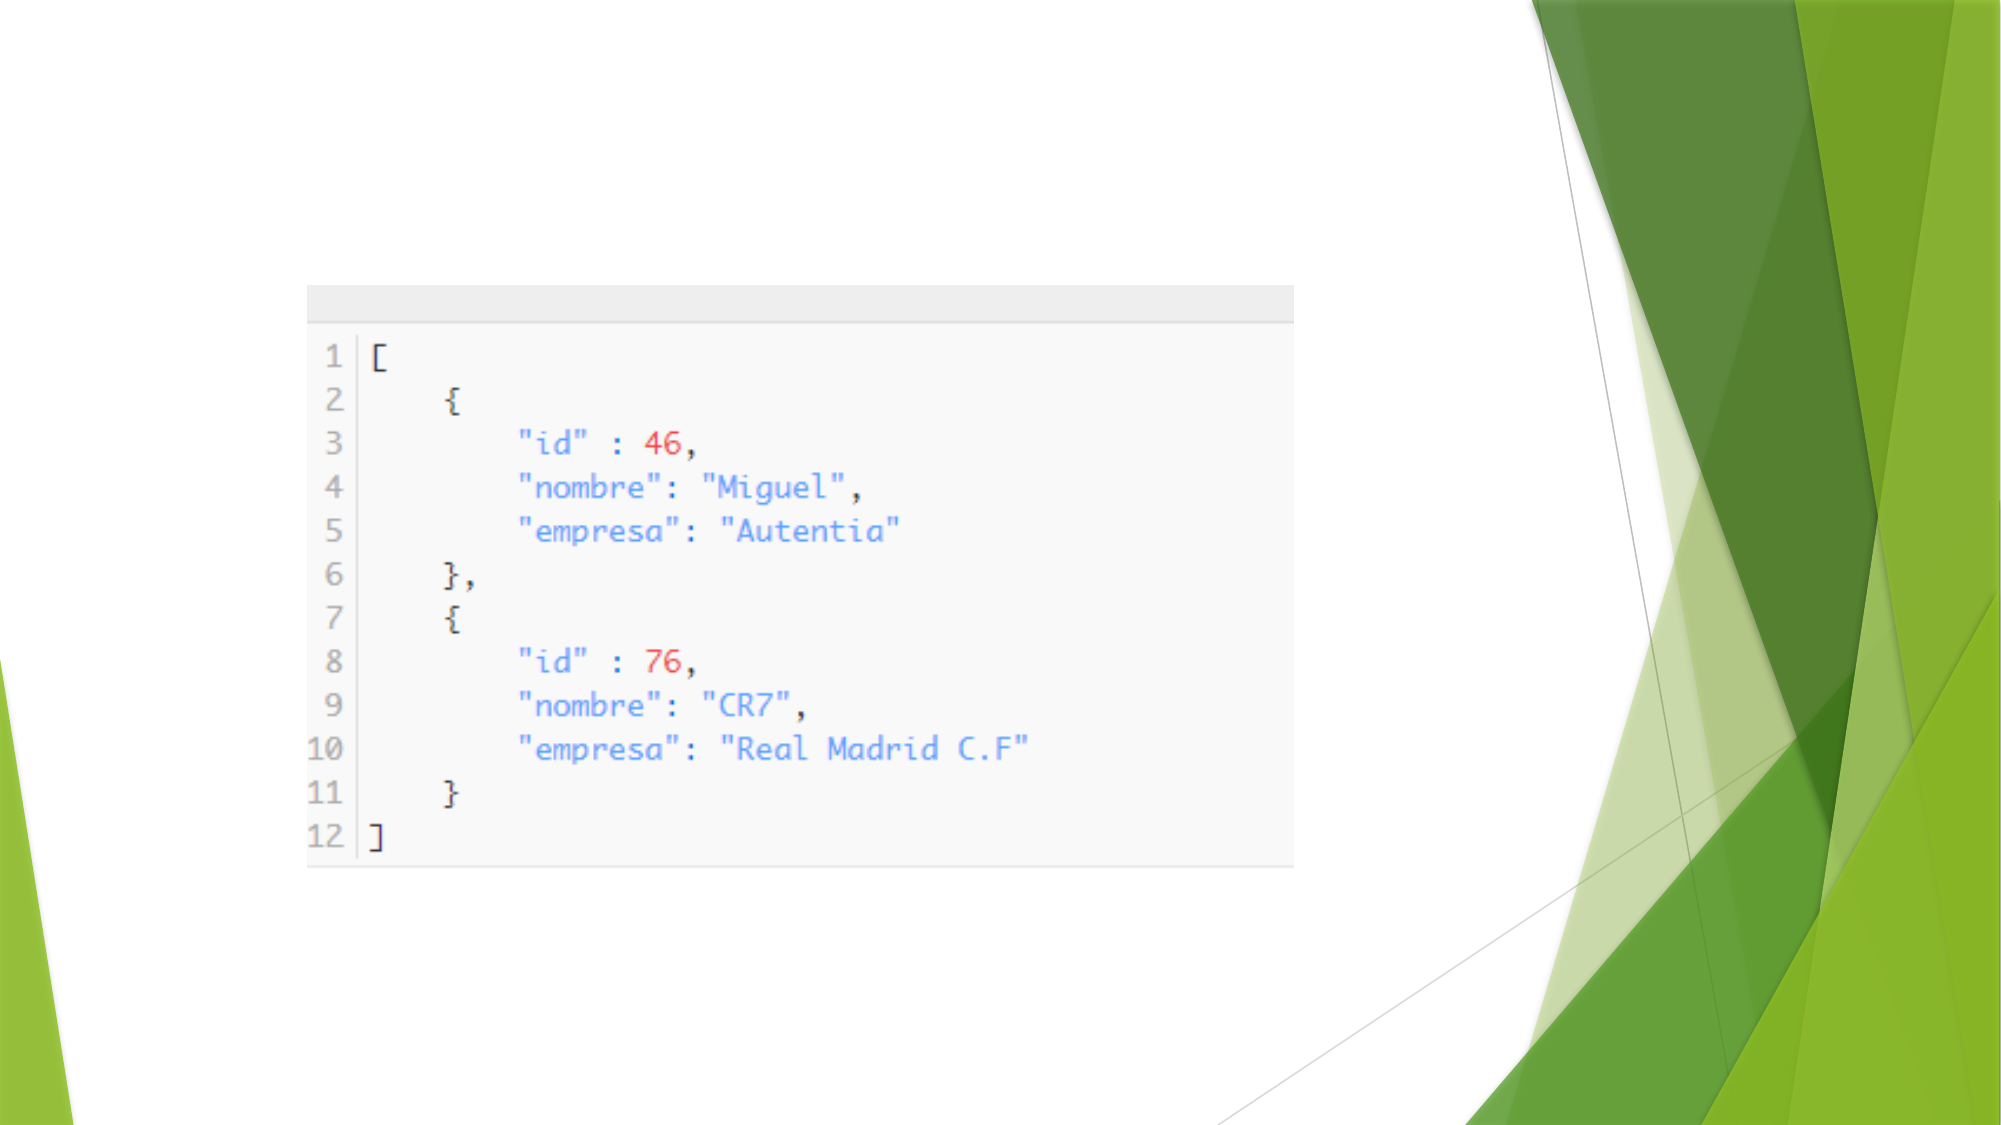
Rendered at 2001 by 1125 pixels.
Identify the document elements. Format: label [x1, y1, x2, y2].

list [306, 285, 1295, 874]
